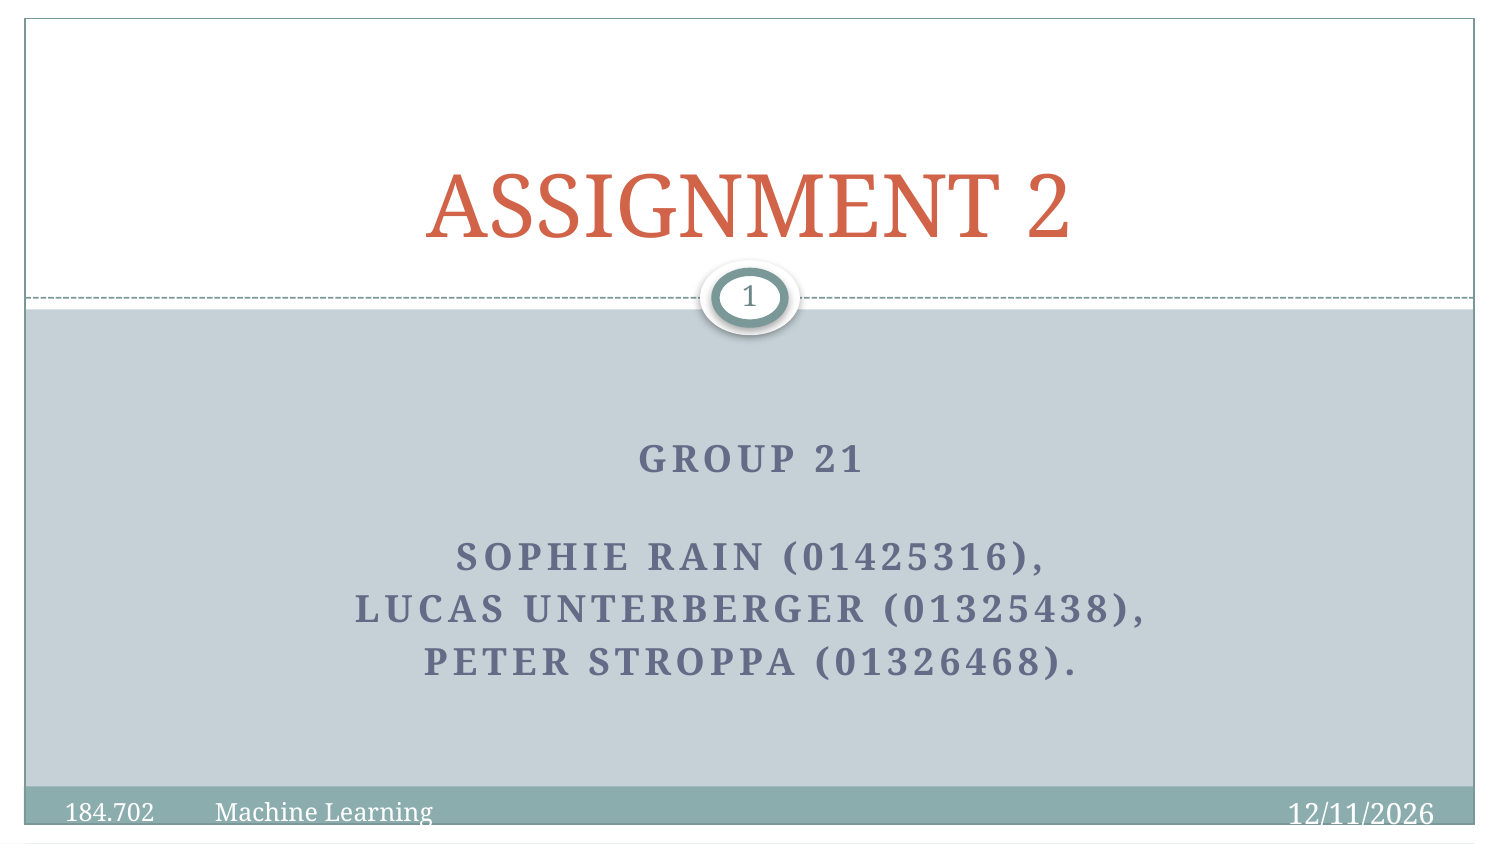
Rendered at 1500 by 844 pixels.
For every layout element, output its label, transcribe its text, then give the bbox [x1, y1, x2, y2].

subtitle Group 21 Sophie RAIN (01425316), Lucas UNTERBERGER (01325438), Peter STROPPA (01326468). [225, 427, 1275, 644]
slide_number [950, 788, 1450, 833]
footer 184.702 Machine Learning [50, 788, 680, 834]
slide_number 1 [712, 270, 788, 325]
title ASSIGNMENT 2 [112, 46, 1388, 263]
